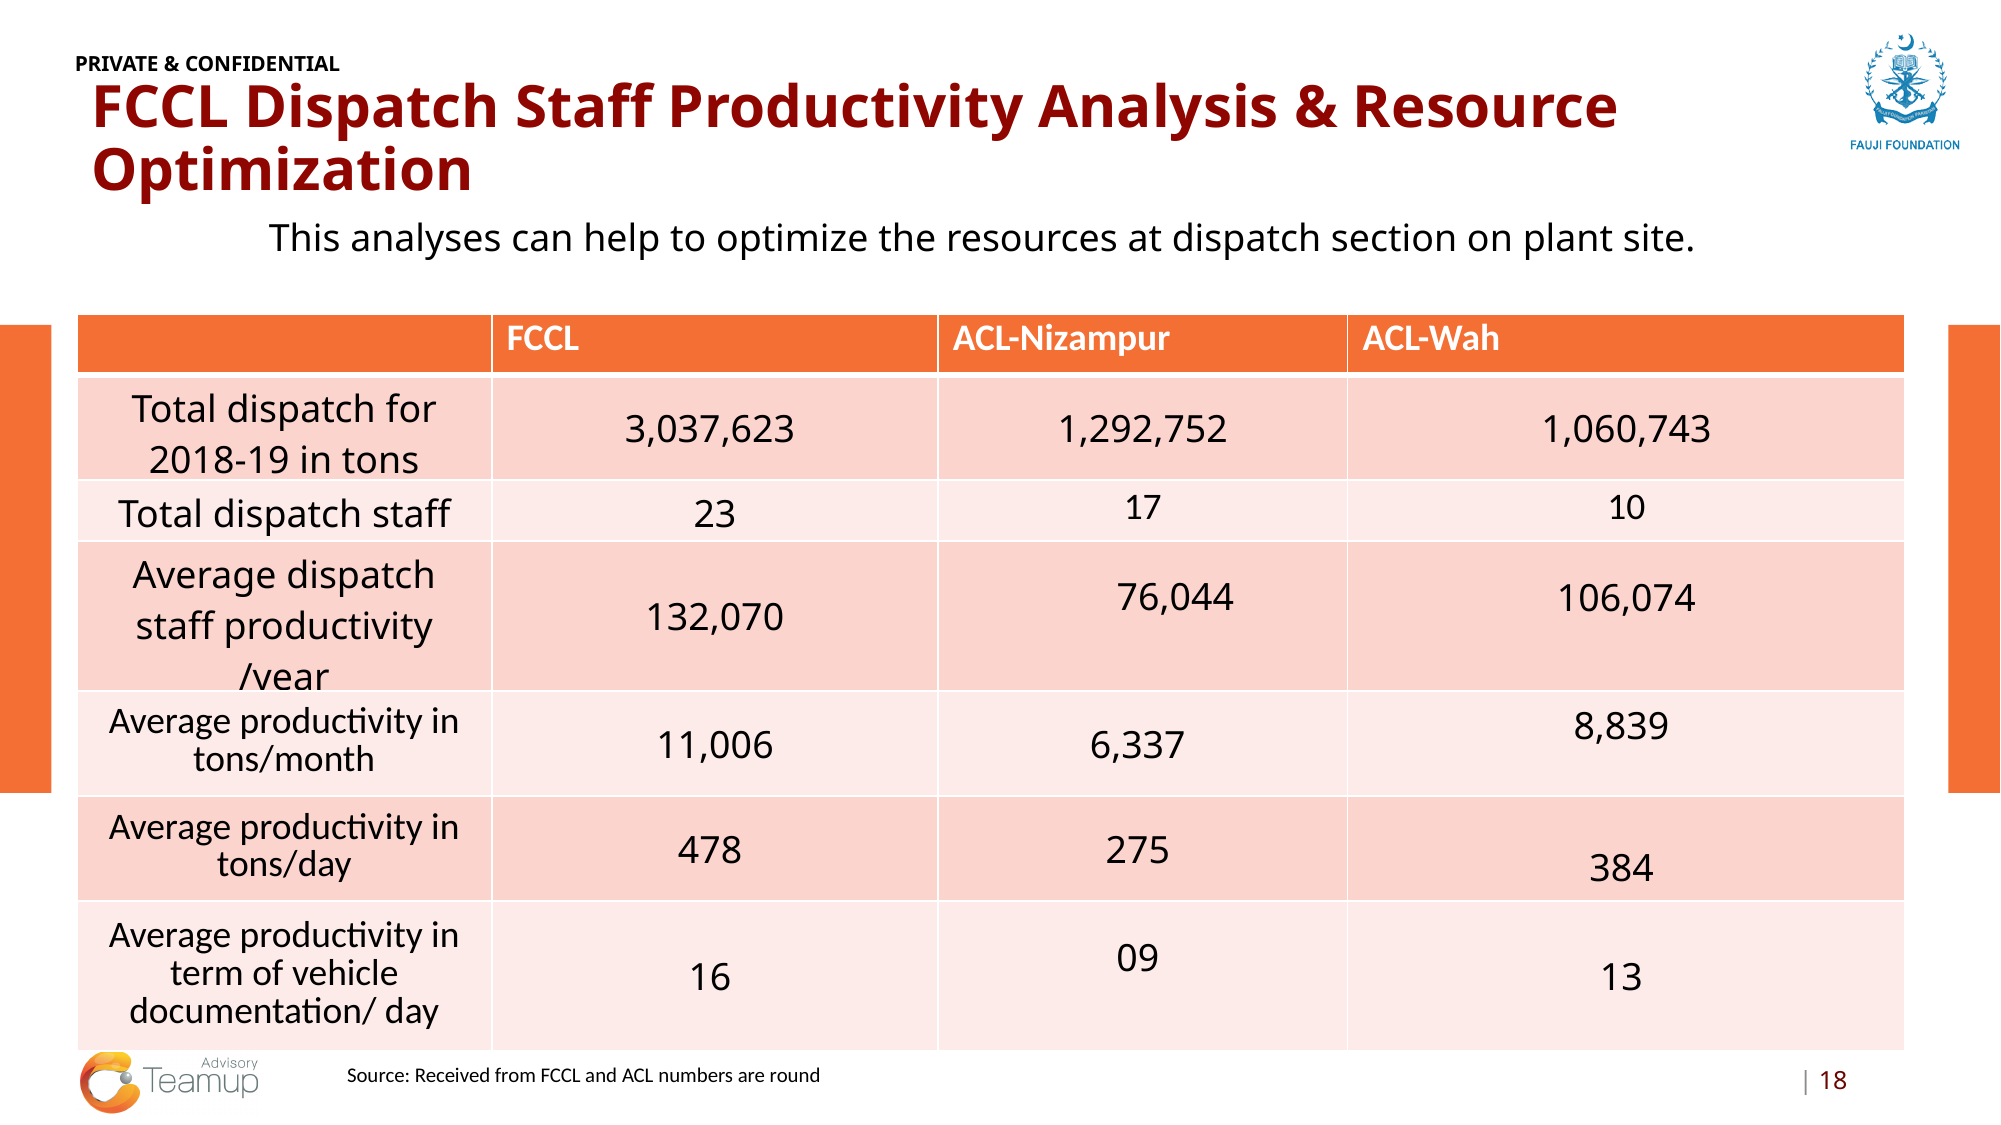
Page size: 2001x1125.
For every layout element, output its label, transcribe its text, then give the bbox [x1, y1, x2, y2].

slide_number | 18 [1412, 1052, 1863, 1112]
table_cell Total dispatch for 2018-19 in tons [78, 378, 491, 479]
table_cell 76,044 [939, 542, 1347, 690]
table_cell 16 [493, 902, 937, 1050]
table_cell Average productivity in term of vehicle documentation/ day [78, 902, 491, 1050]
picture [76, 1052, 262, 1118]
table_cell 3,037,623 [493, 378, 937, 479]
table_cell 478 [493, 797, 937, 900]
table_cell 275 [939, 797, 1347, 900]
table_header [78, 315, 491, 372]
table_cell 17 [939, 481, 1347, 540]
table_cell Average dispatch staff productivity /year [78, 542, 491, 690]
table_cell 23 [493, 481, 937, 540]
table_cell 10 [1348, 481, 1904, 540]
text_box Source: Received from FCCL and ACL numbers are round [332, 1054, 1333, 1094]
table_cell 106,074 [1348, 542, 1904, 690]
table_cell 6,337 [939, 692, 1347, 795]
table_header ACL-Nizampur [939, 315, 1347, 372]
title FCCL Dispatch Staff Productivity Analysis & Resource Optimization [76, 86, 1706, 194]
text_box This analyses can help to optimize the resources at dispatch section on plant site. [254, 206, 1712, 267]
table_cell 13 [1348, 902, 1904, 1050]
table_header FCCL [493, 315, 937, 372]
table_cell 1,060,743 [1348, 378, 1904, 479]
table_cell Average productivity in tons/day [78, 797, 491, 900]
table_cell 11,006 [493, 692, 937, 795]
picture [1835, 10, 1976, 166]
table_cell 132,070 [493, 542, 937, 690]
table_cell 384 [1348, 797, 1904, 900]
table_header ACL-Wah [1348, 315, 1904, 372]
table_cell Total dispatch staff [78, 481, 491, 540]
table_cell 1,292,752 [939, 378, 1347, 479]
table_cell 8,839 [1348, 692, 1904, 795]
table_cell Average productivity in tons/month [78, 692, 491, 795]
table_cell 09 [939, 902, 1347, 1050]
